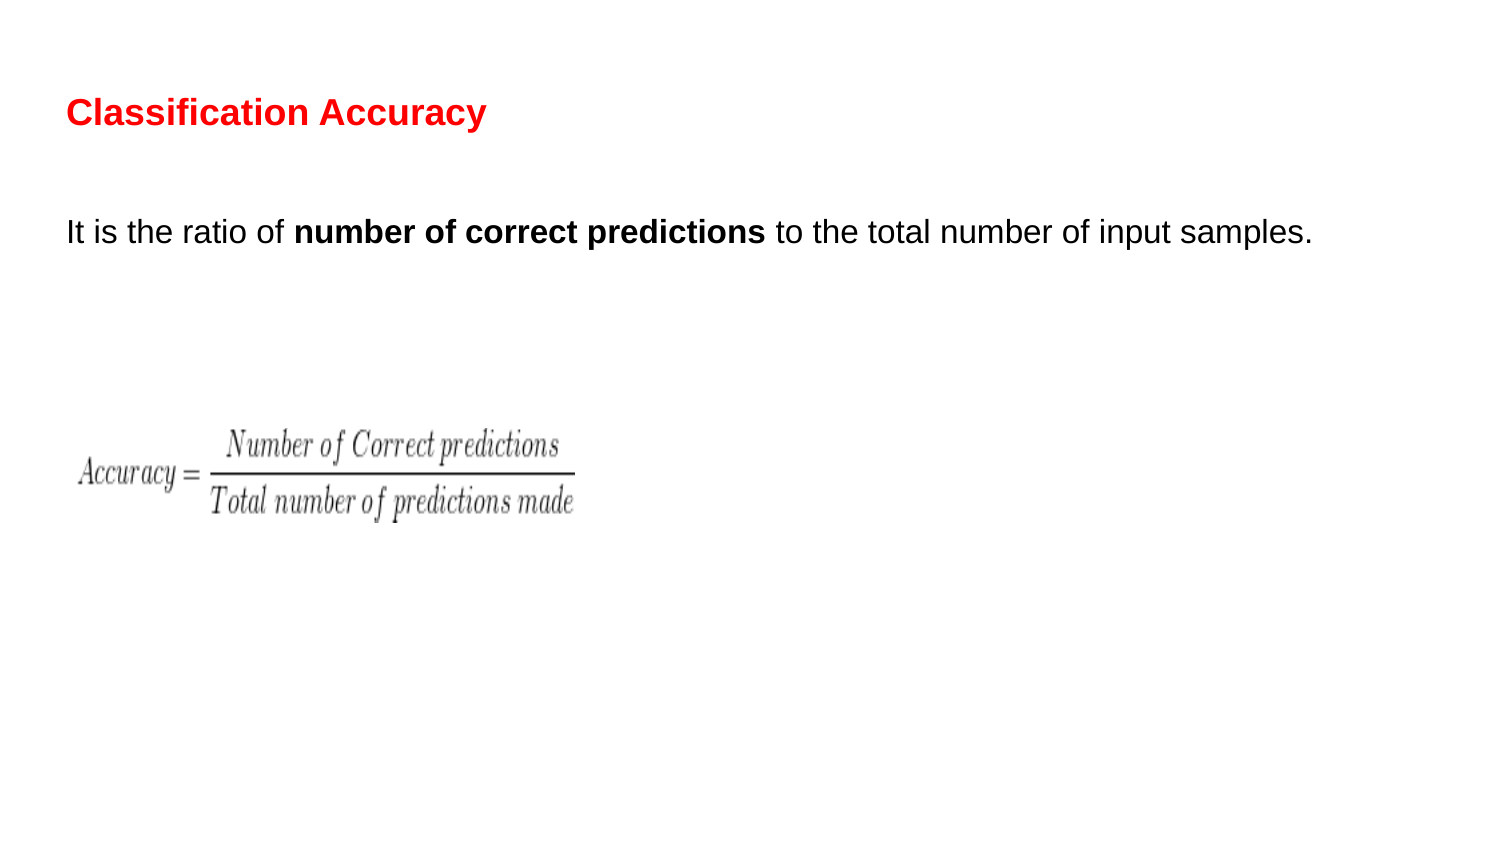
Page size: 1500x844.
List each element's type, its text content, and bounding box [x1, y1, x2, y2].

picture [77, 428, 575, 524]
title Classification Accuracy [51, 72, 1449, 167]
list It is the ratio of number of correct predictions to the total number of input samples. [51, 189, 1449, 750]
